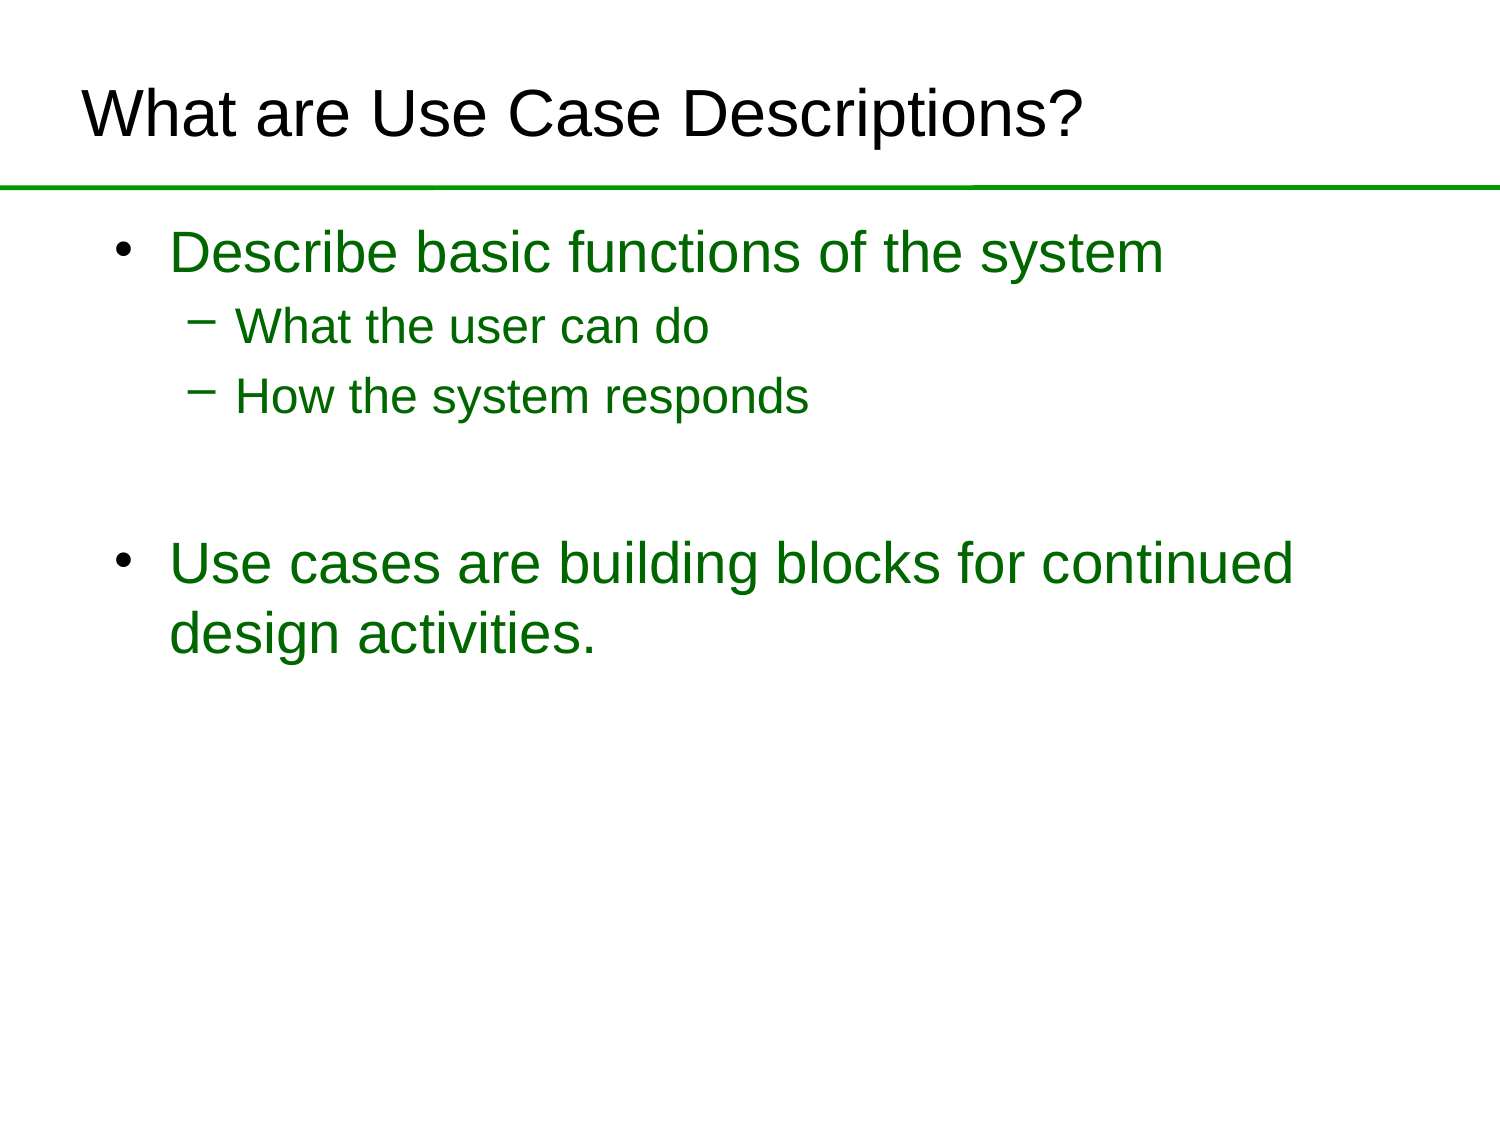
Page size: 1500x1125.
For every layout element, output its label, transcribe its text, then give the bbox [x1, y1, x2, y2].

title What are Use Case Descriptions? [66, 31, 1412, 188]
list Describe basic functions of the system What the user can do How the system responds Use cases are building blocks for continued design activities. [97, 206, 1417, 1044]
